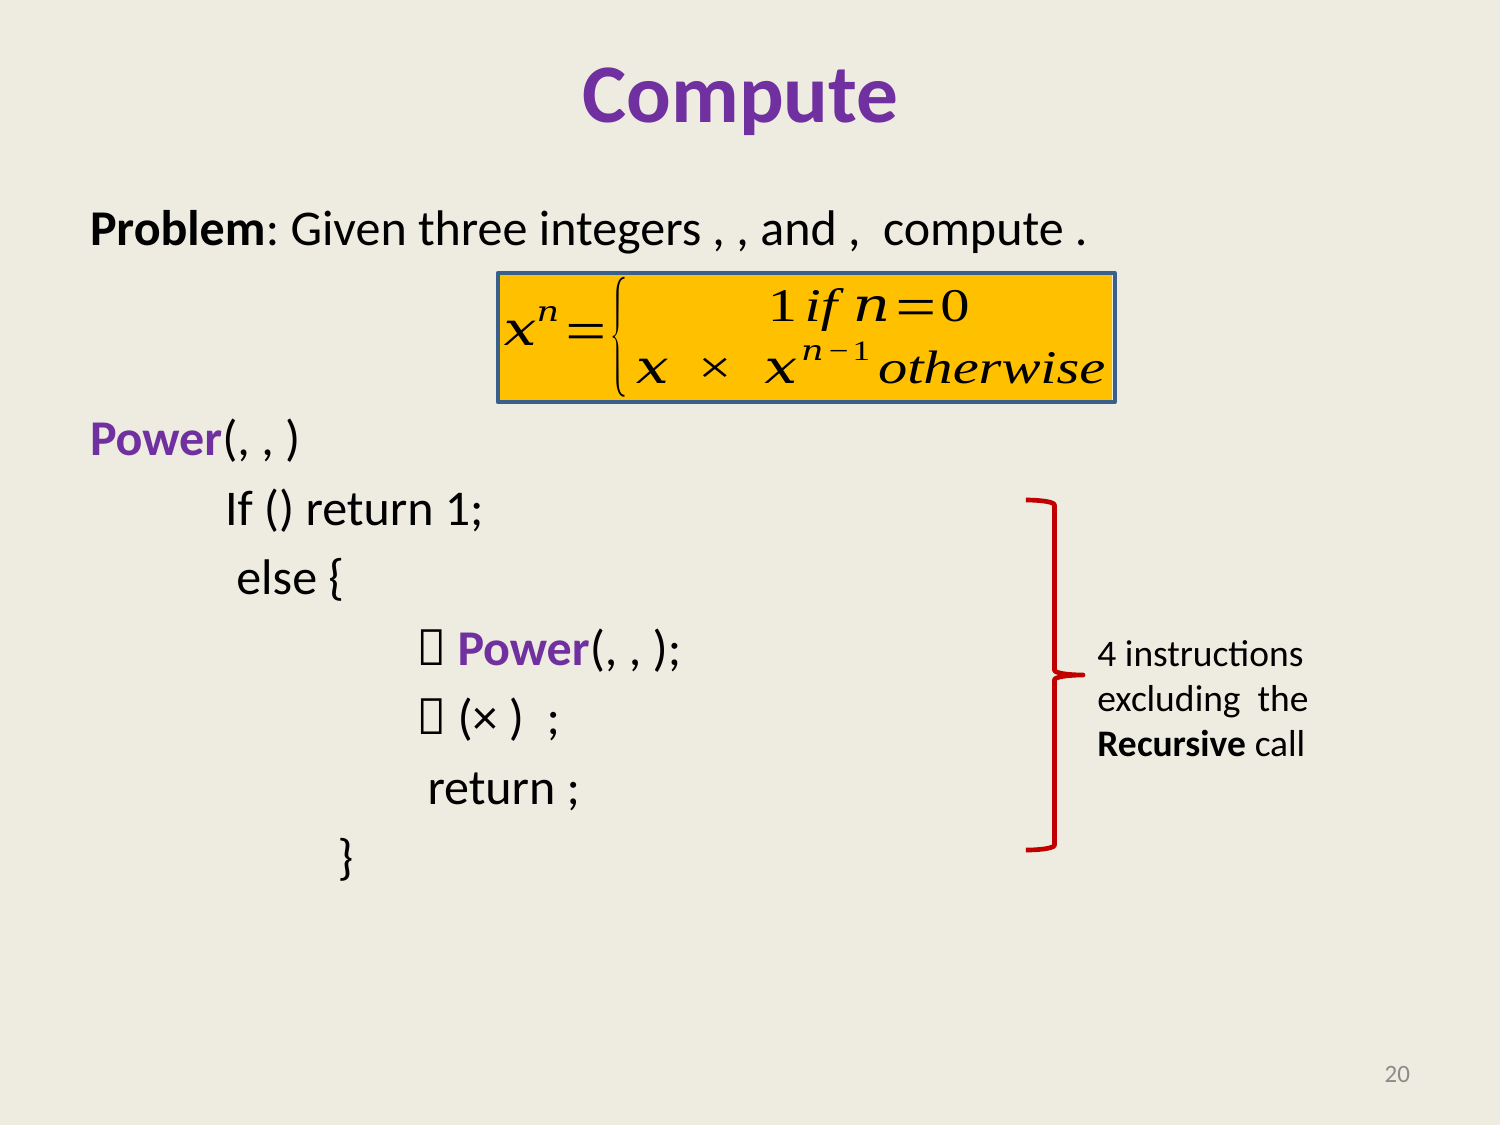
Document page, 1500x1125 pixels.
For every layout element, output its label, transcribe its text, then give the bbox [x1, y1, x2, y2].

slide_number 20 [1074, 1042, 1425, 1103]
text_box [1025, 499, 1326, 851]
